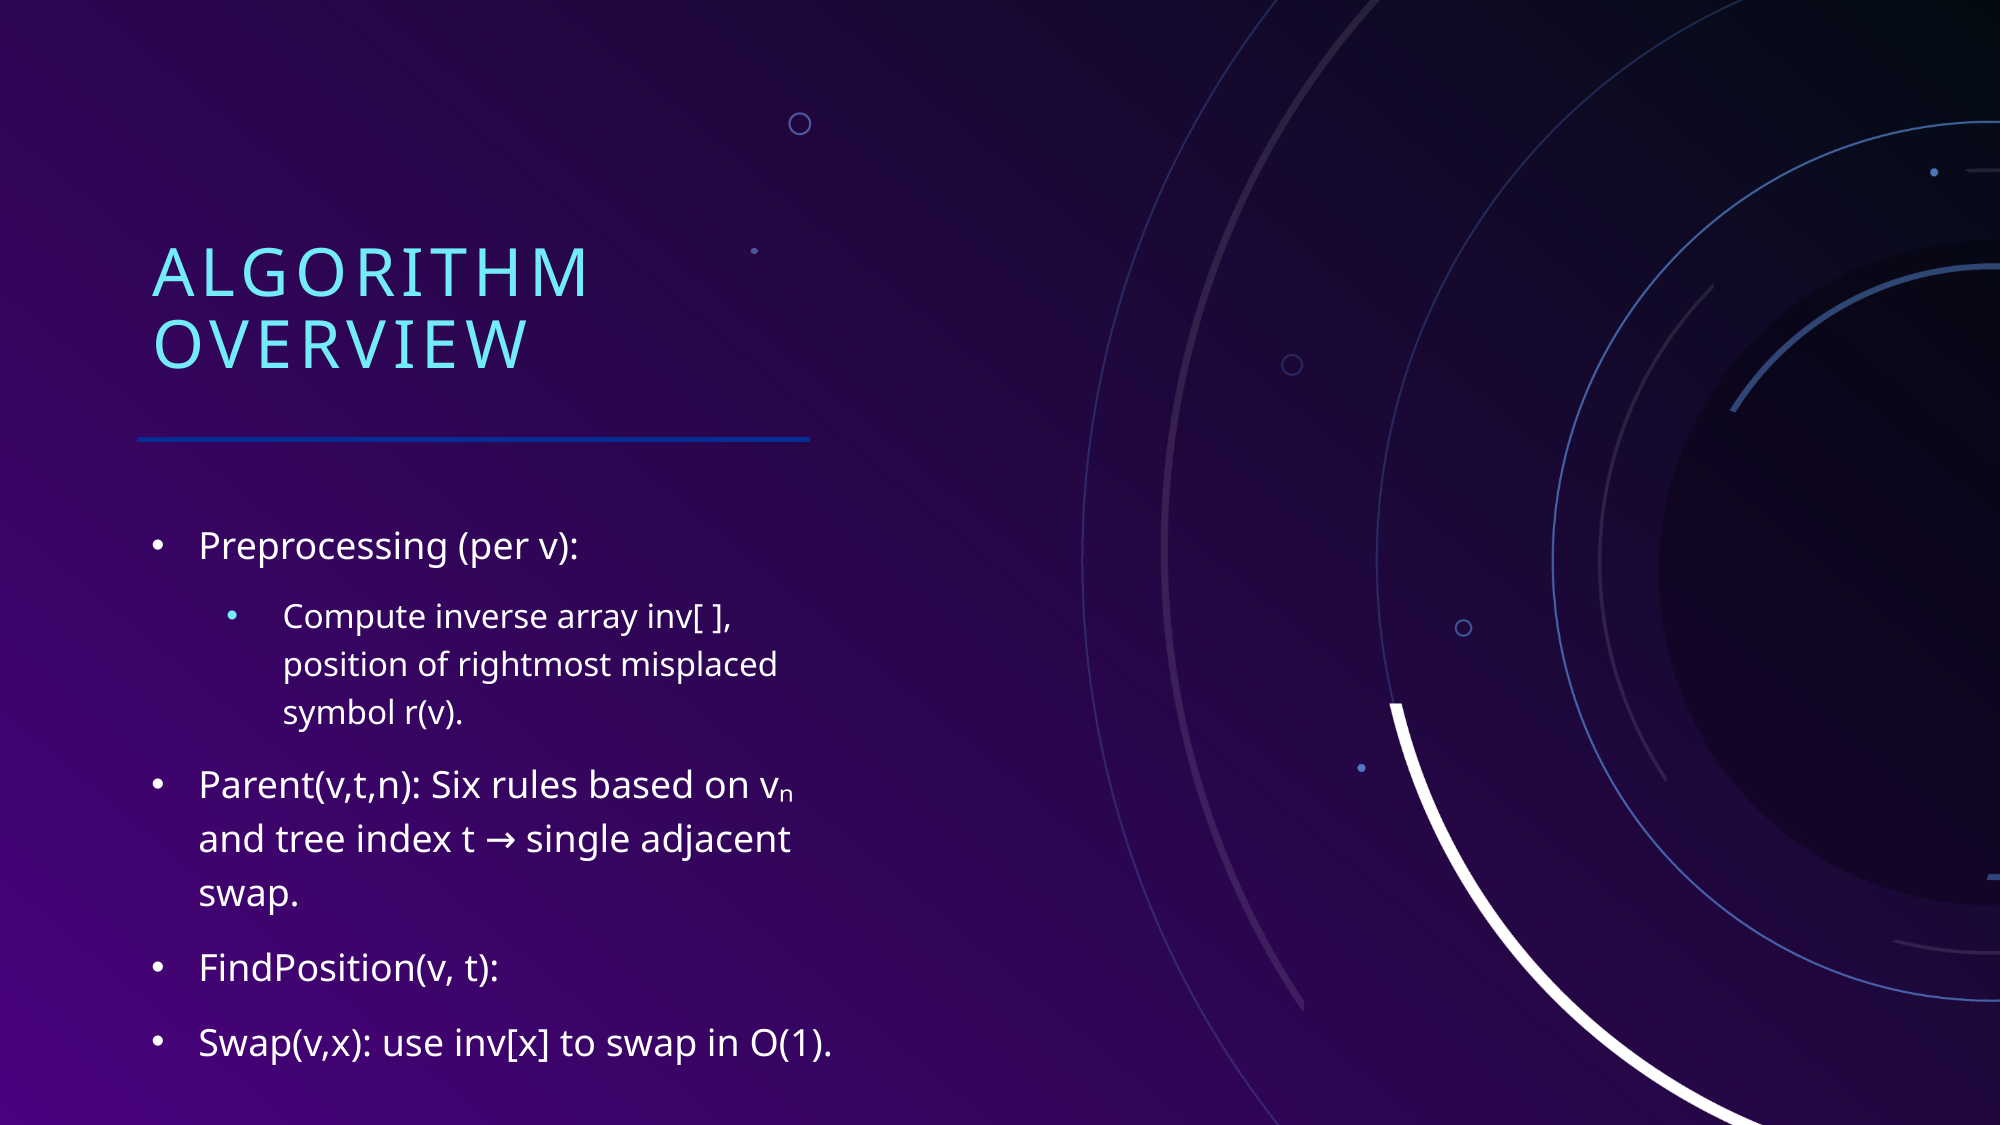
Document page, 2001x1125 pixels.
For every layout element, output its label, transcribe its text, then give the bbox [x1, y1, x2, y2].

list Preprocessing (per v): Compute inverse array inv[ ], position of rightmost misplaced symbol r(v). Parent(v,t,n): Six rules based on vₙ and tree index t → single adjacent swap. FindPosition(v, t): Swap(v,x): use inv[x] to swap in O(1). [136, 505, 861, 957]
title Algorithm OvervieW [137, 28, 861, 390]
picture [1073, 0, 2000, 1125]
